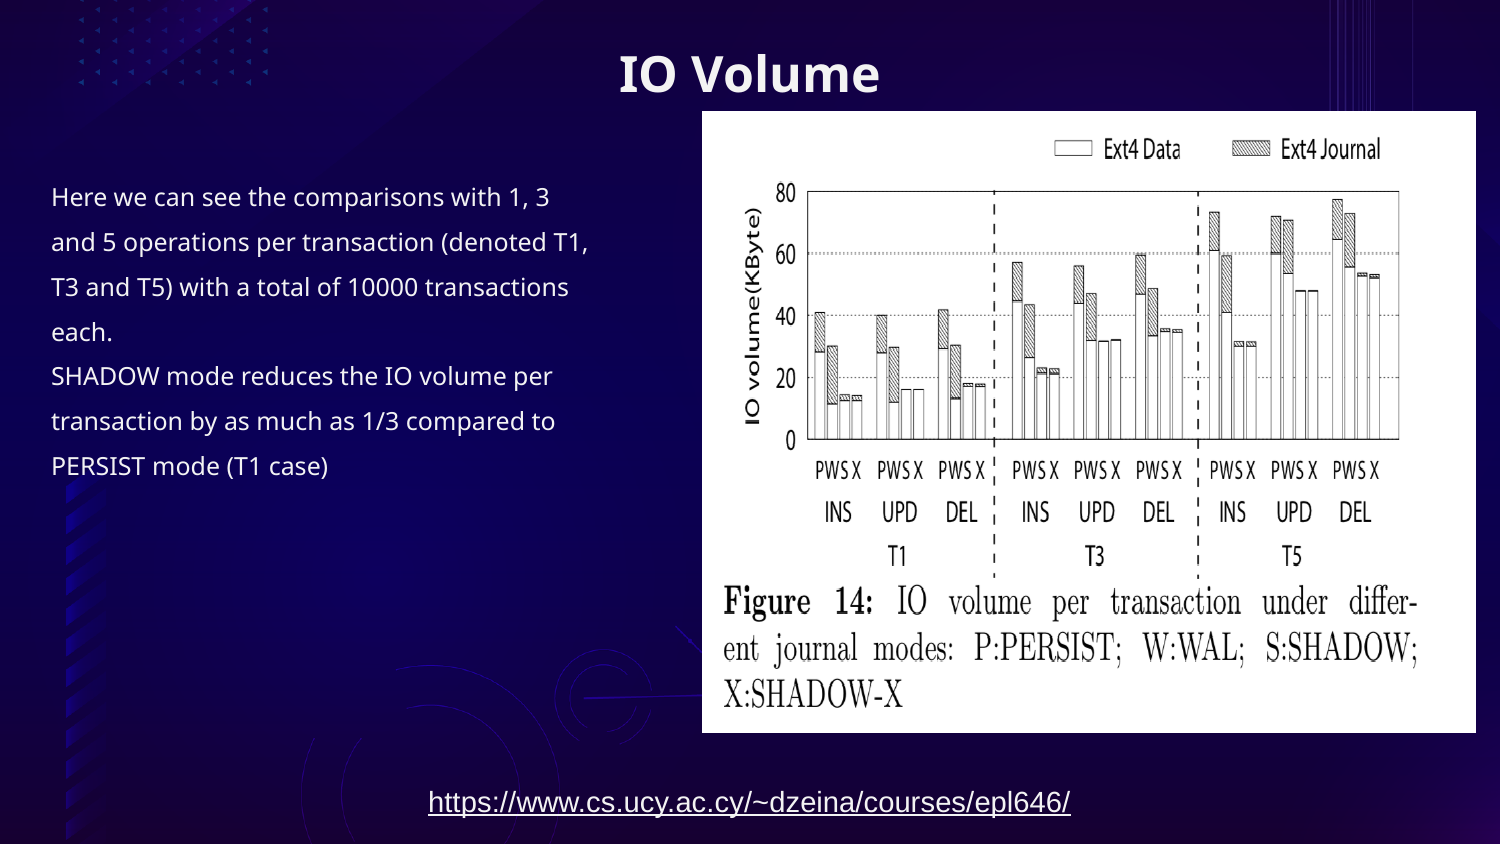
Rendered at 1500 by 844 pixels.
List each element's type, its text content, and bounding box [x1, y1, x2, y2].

text_box https://www.cs.ucy.ac.cy/~dzeina/courses/epl646/ [413, 776, 1087, 826]
title IO Volume [363, 39, 1137, 118]
picture [0, 0, 1500, 844]
text_box Here we can see the comparisons with 1, 3 and 5 operations per transaction (denoted T1, T3 and T5) with a total of 10000 transactions each. SHADOW mode reduces the IO volume per transaction by as much as 1/3 compared to PERSIST mode (T1 case) [35, 151, 606, 708]
